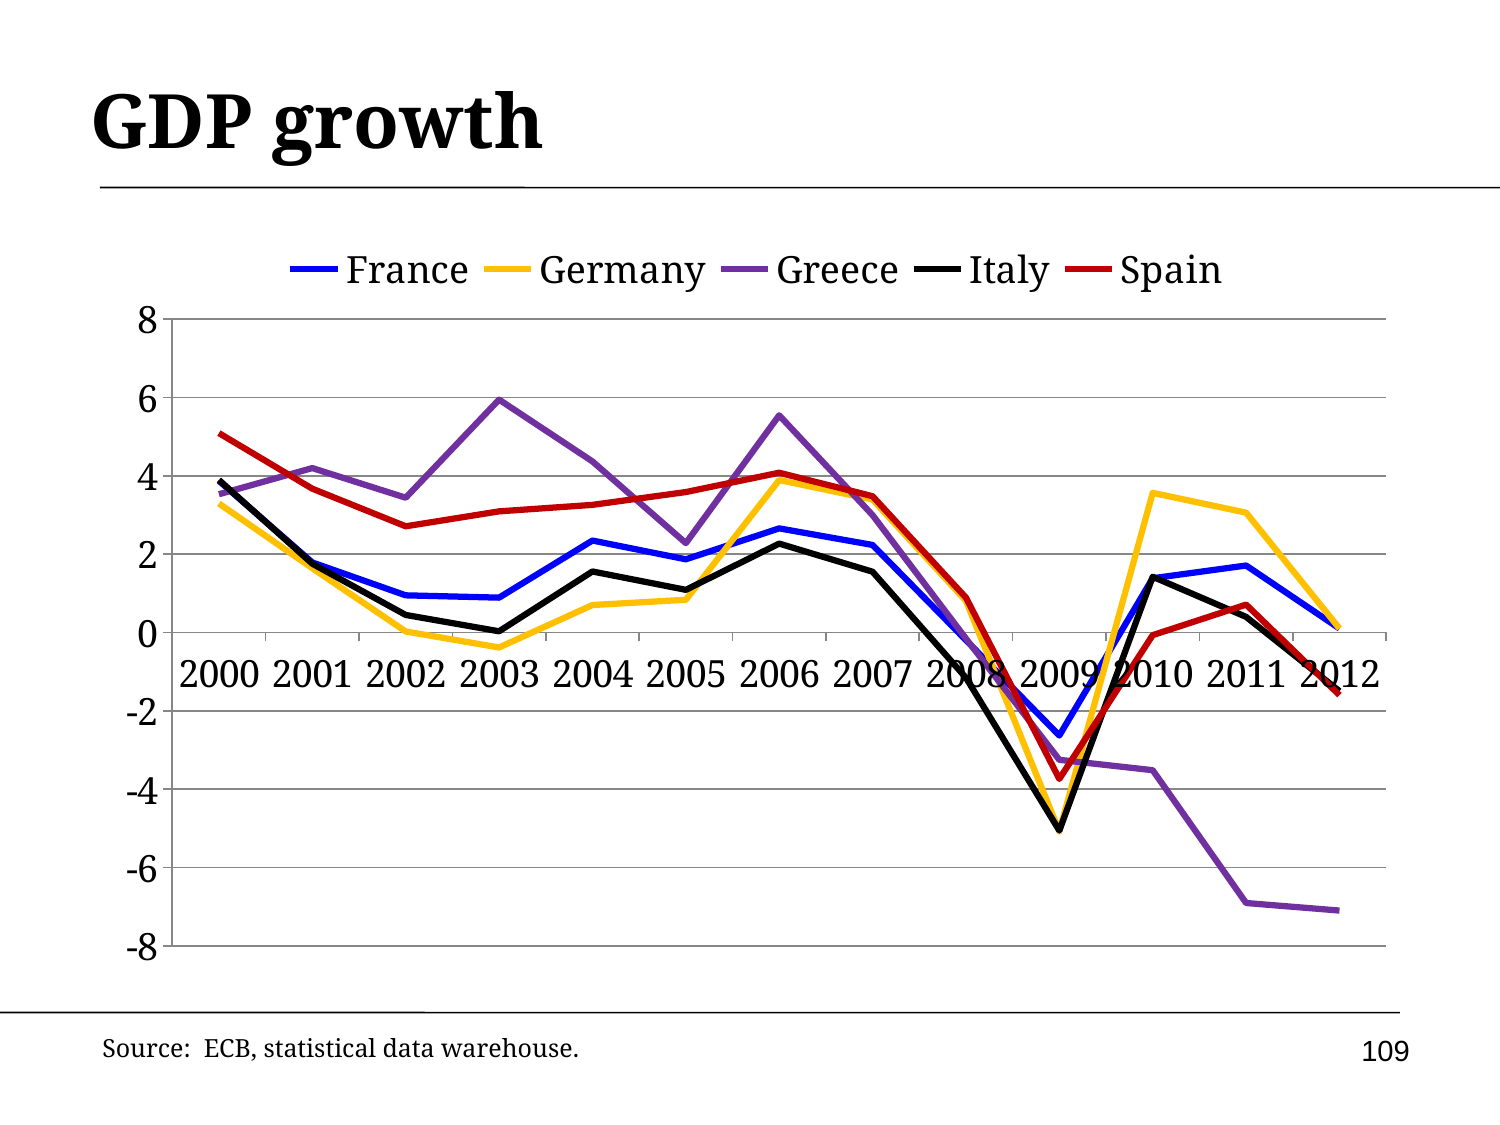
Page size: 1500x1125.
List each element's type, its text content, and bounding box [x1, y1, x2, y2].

text_box Source: ECB, statistical data warehouse. [87, 1025, 813, 1070]
slide_number 109 [1074, 1024, 1426, 1103]
title GDP growth [74, 49, 1426, 188]
chart [99, 199, 1413, 988]
